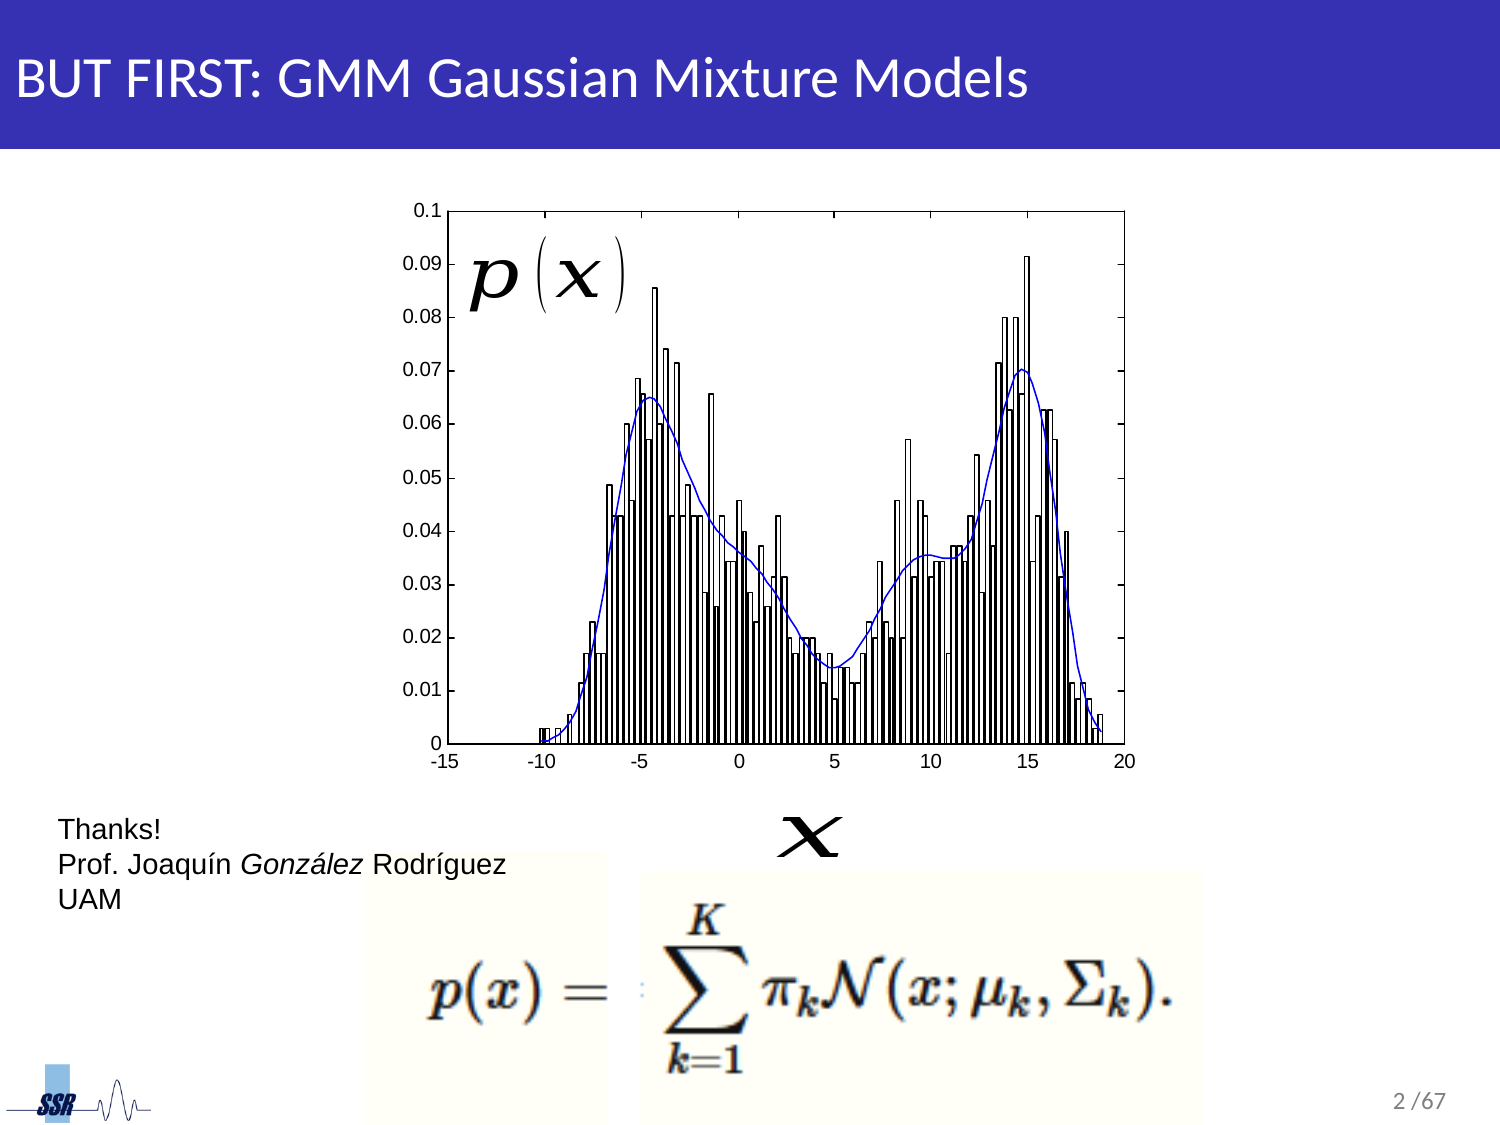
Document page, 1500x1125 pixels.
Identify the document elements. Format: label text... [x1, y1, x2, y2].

title BUT FIRST: GMM Gaussian Mixture Models [0, 0, 1500, 149]
text_box Thanks! Prof. Joaquín González Rodríguez UAM [42, 802, 523, 923]
picture [335, 160, 1211, 820]
picture [1, 1062, 151, 1125]
picture [365, 851, 1209, 1125]
